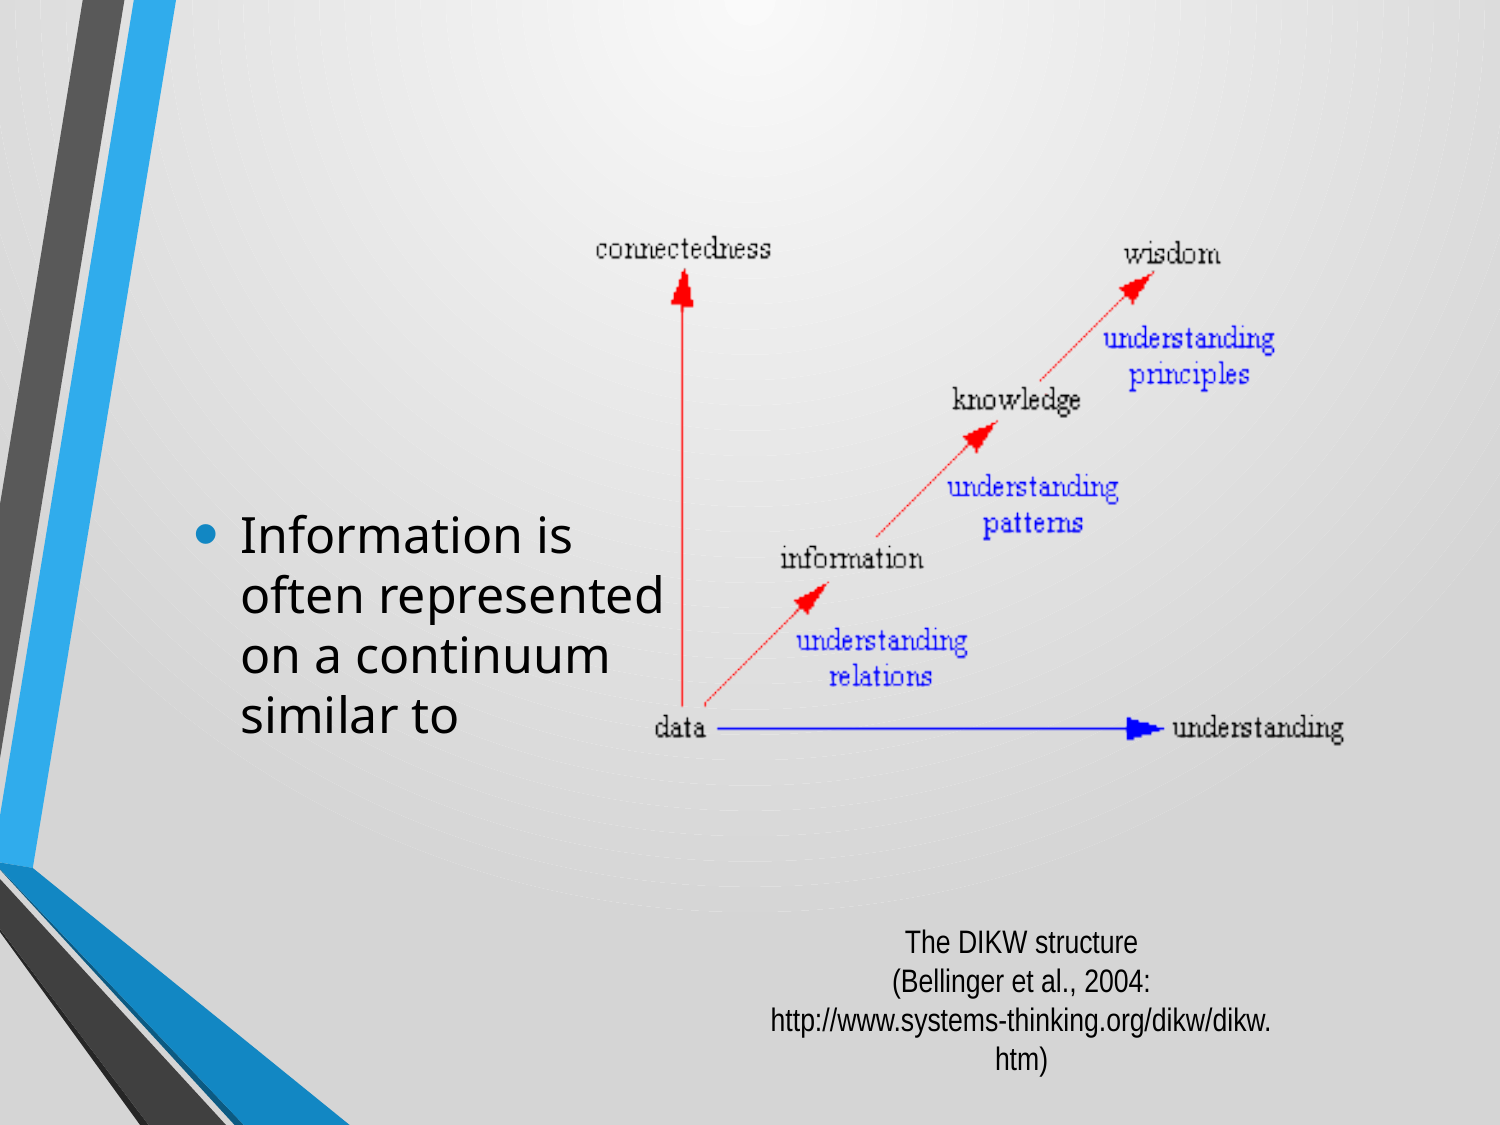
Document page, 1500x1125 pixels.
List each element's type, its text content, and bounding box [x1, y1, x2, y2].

title The DIKW structure (Bellinger et al., 2004: http://www.systems-thinking.org/dikw/dikw.htm) [755, 912, 1288, 1086]
list Information is often represented on a continuum similar to [178, 330, 711, 999]
picture [587, 231, 1361, 757]
